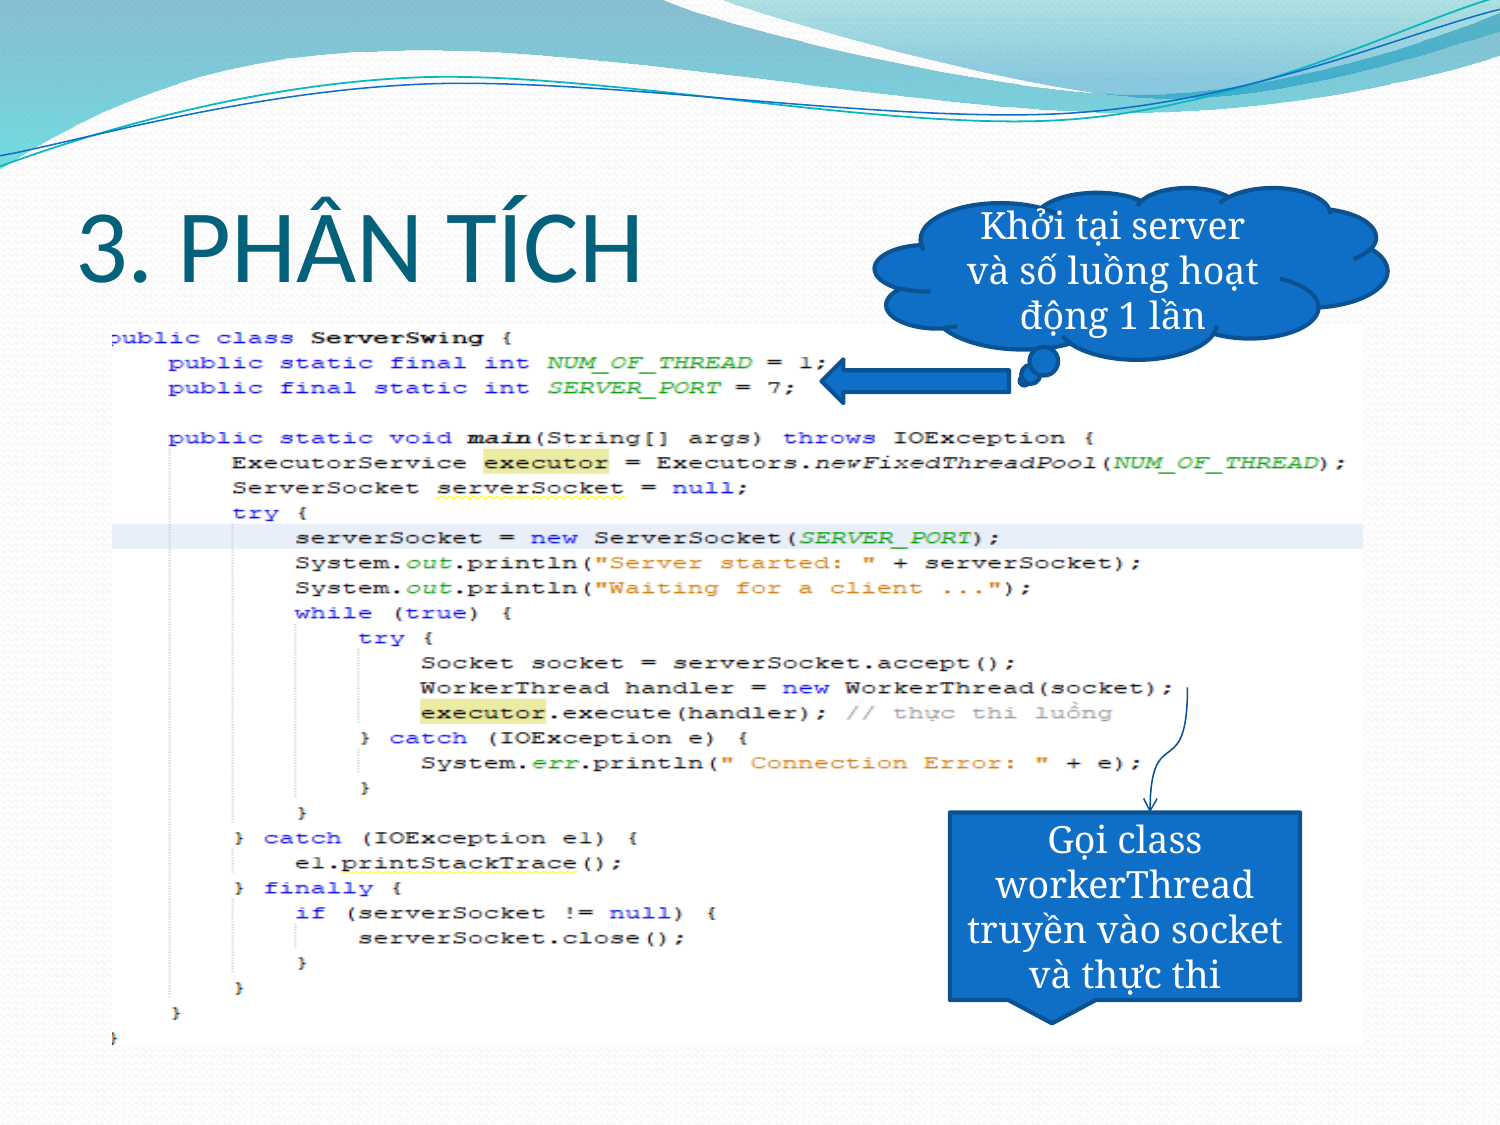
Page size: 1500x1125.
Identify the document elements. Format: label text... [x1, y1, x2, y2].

title 3. PHÂN TÍCH [75, 115, 1425, 303]
text_box Khởi tại server và số luồng hoạt động 1 lần [872, 185, 1390, 324]
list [112, 324, 1363, 1046]
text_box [1106, 731, 1232, 769]
